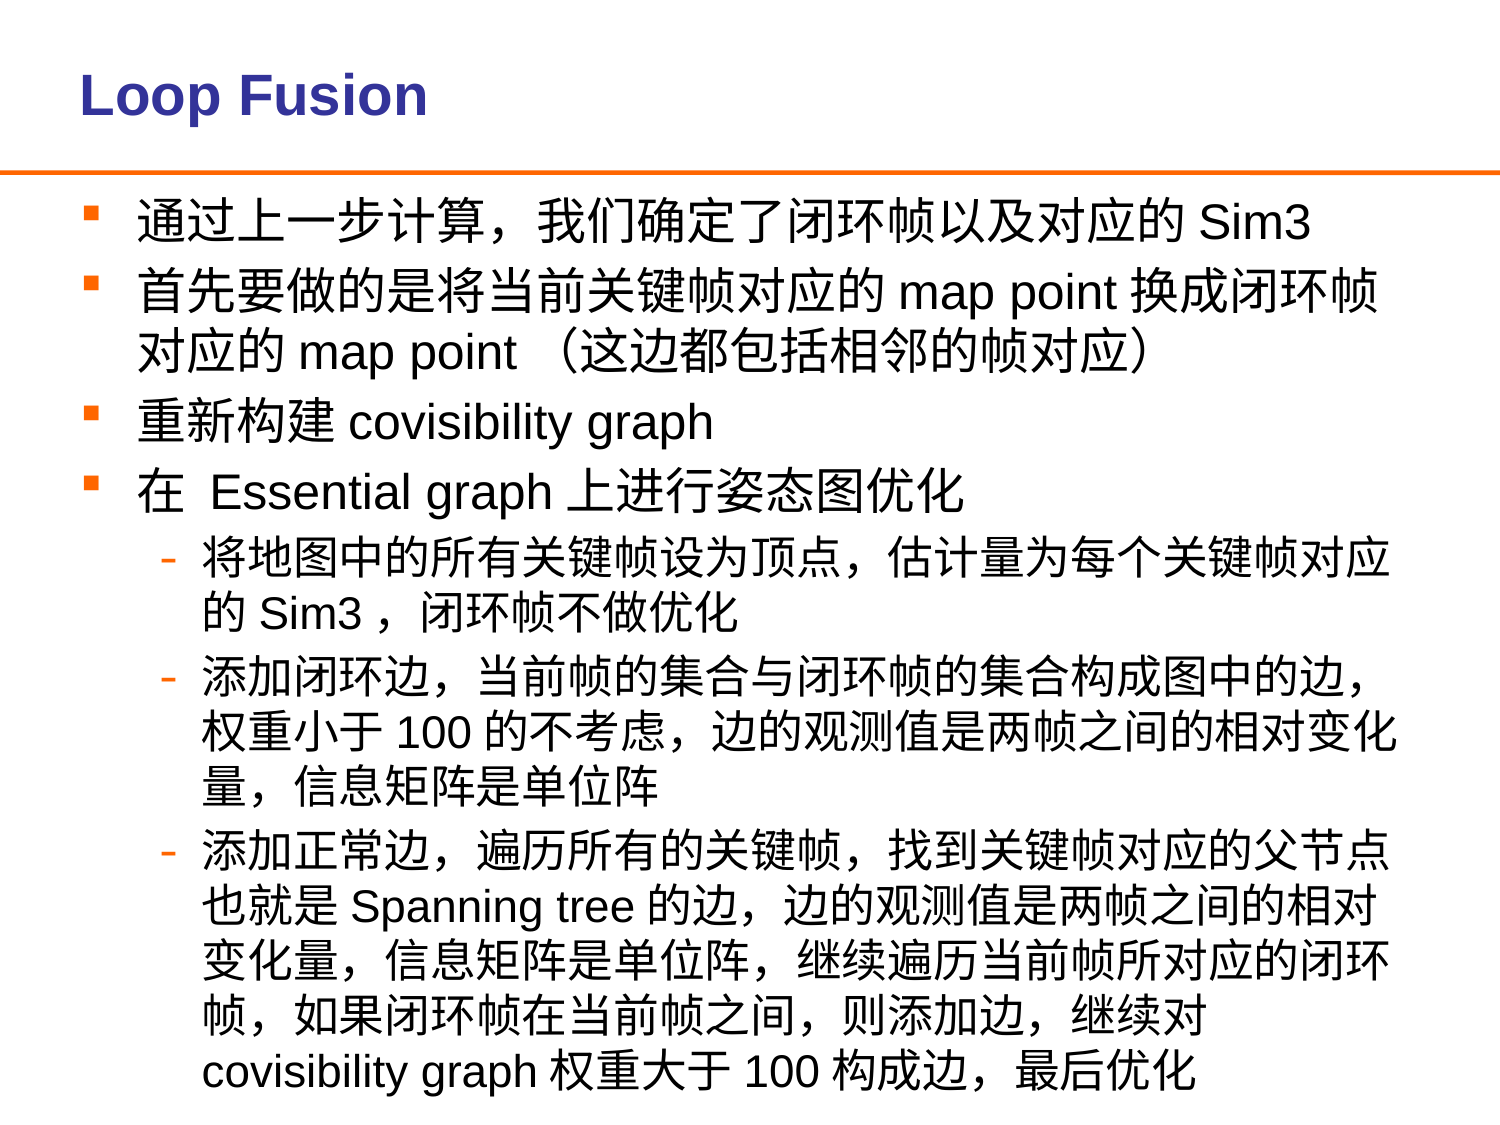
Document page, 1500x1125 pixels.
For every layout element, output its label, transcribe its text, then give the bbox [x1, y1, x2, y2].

list 通过上一步计算，我们确定了闭环帧以及对应的Sim3 首先要做的是将当前关键帧对应的map point换成闭环帧对应的map point（这边都包括相邻的帧对应） 重新构建covisibility graph 在 Essential graph上进行姿态图优化 将地图中的所有关键帧设为顶点，估计量为每个关键帧对应的Sim3，闭环帧不做优化 添加闭环边，当前帧的集合与闭环帧的集合构成图中的边，权重小于100的不考虑，边的观测值是两帧之间的相对变化量，信息矩阵是单位阵 添加正常边，遍历所有的关键帧，找到关键帧对应的父节点也就是Spanning tree的边，边的观测值是两帧之间的相对变化量，信息矩阵是单位阵，继续遍历当前帧所对应的闭环帧，如果闭环帧在当前帧之间，则添加边，继续对covisibility graph权重大于100构成边，最后优化 [64, 181, 1436, 1047]
title Loop Fusion [64, 35, 1436, 149]
